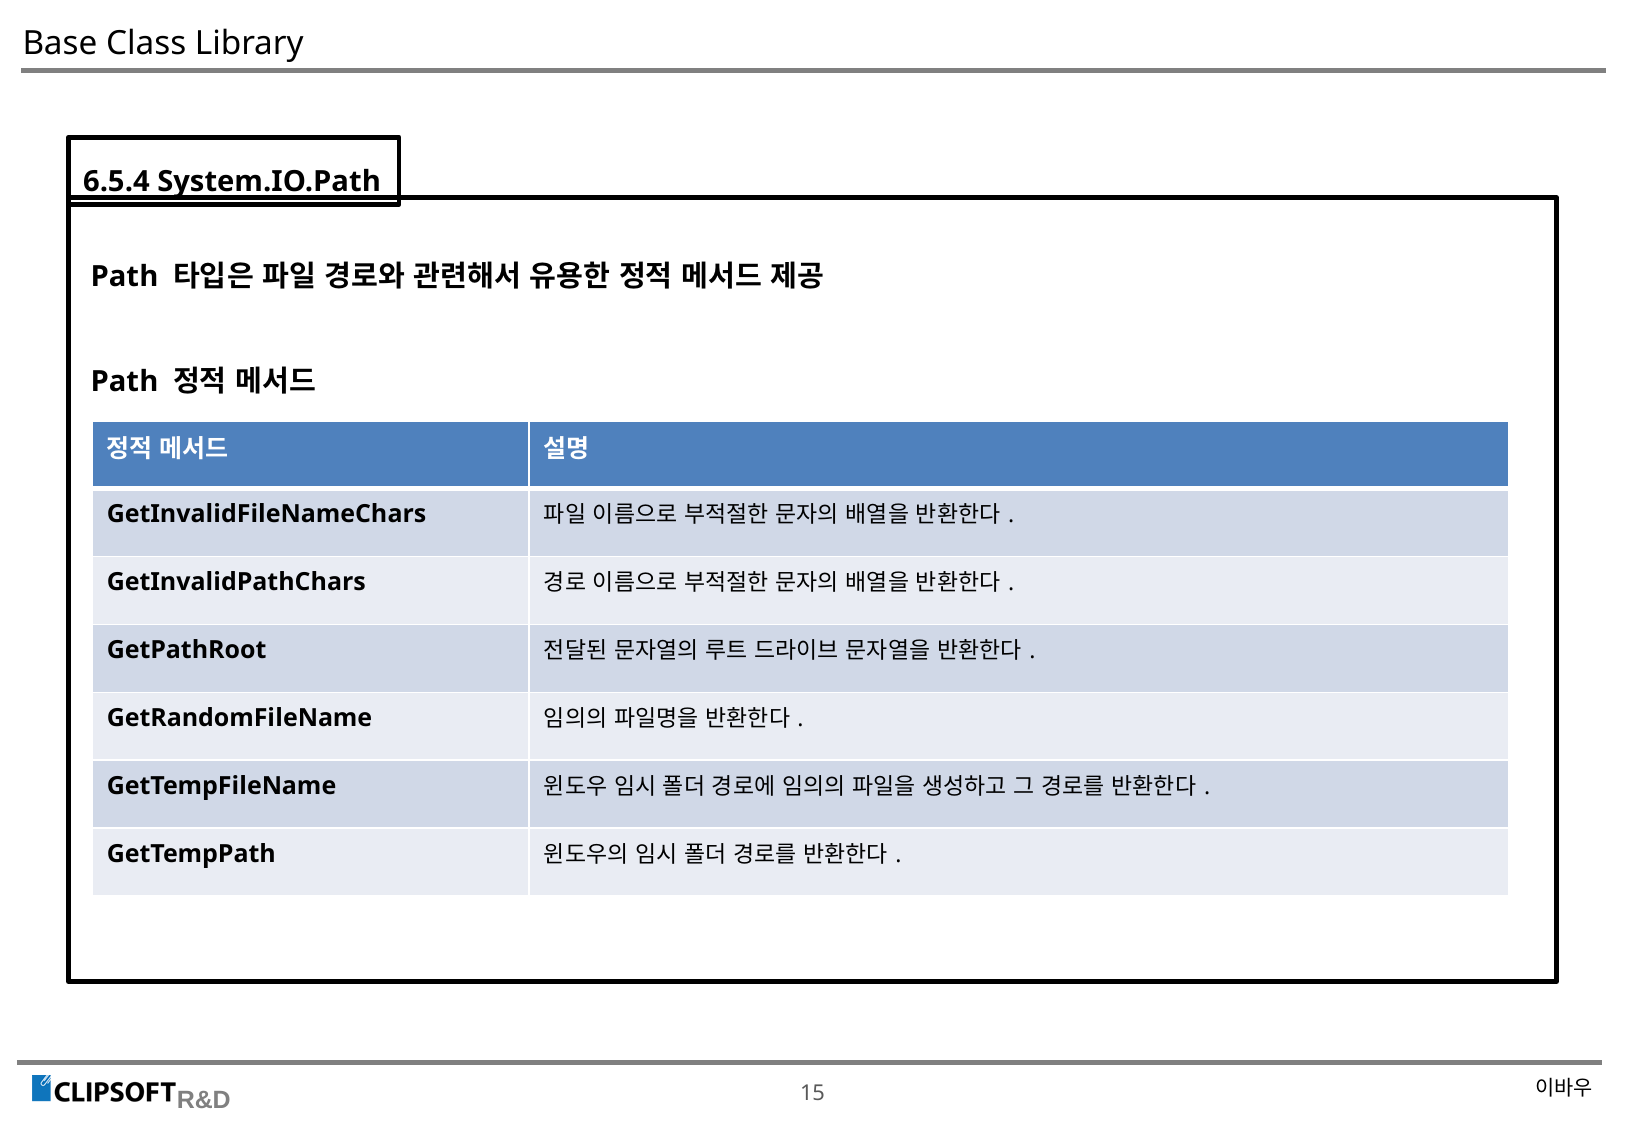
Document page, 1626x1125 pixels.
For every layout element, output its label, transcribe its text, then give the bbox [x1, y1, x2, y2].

text_box Path 타입은 파일 경로와 관련해서 유용한 정적 메서드 제공 Path 정적 메서드 [68, 197, 1557, 982]
list 이바우 [1240, 1067, 1593, 1103]
table_cell GetInvalidFileNameChars [93, 491, 528, 556]
table_cell GetTempPath [93, 829, 528, 895]
table_cell 파일 이름으로 부적절한 문자의 배열을 반환한다. [530, 491, 1508, 556]
table_cell 윈도우의 임시 폴더 경로를 반환한다. [530, 829, 1508, 895]
table_header 설명 [530, 422, 1508, 486]
table_cell 경로 이름으로 부적절한 문자의 배열을 반환한다. [530, 557, 1508, 624]
title Base Class Library [22, 23, 850, 60]
picture [32, 1071, 176, 1105]
table_cell GetInvalidPathChars [93, 557, 528, 624]
table_cell 전달된 문자열의 루트 드라이브 문자열을 반환한다. [530, 625, 1508, 692]
table_header 정적 메서드 [93, 422, 528, 486]
table_cell 임의의 파일명을 반환한다. [530, 693, 1508, 759]
text_box 6.5.4 System.IO.Path [68, 137, 400, 205]
table_cell GetPathRoot [93, 625, 528, 692]
table_cell GetTempFileName [93, 761, 528, 827]
table_cell 윈도우 임시 폴더 경로에 임의의 파일을 생성하고 그 경로를 반환한다. [530, 761, 1508, 827]
table_cell GetRandomFileName [93, 693, 528, 759]
